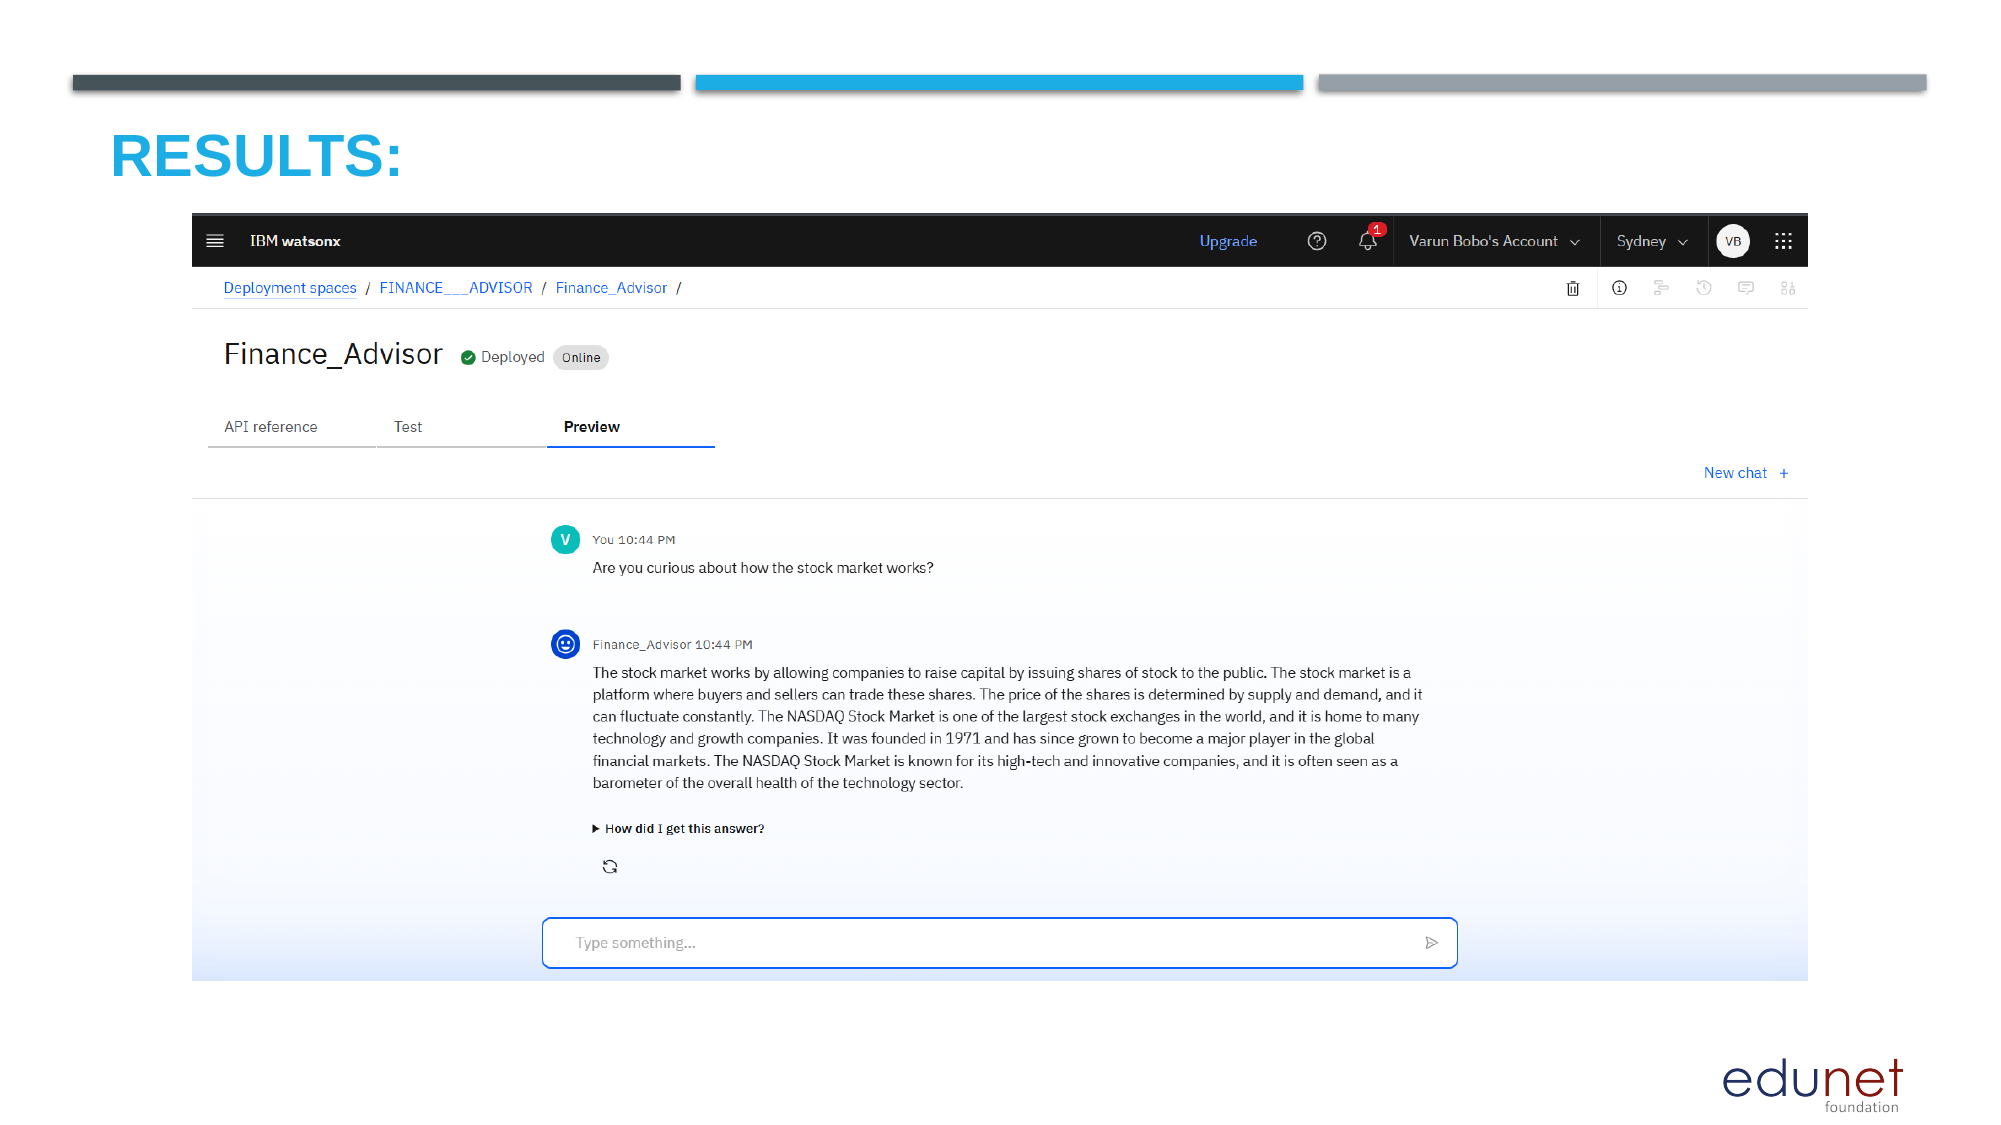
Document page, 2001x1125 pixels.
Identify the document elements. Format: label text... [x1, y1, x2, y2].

title RESULTS: [95, 108, 1905, 196]
picture [1719, 1056, 1905, 1116]
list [192, 212, 1808, 981]
